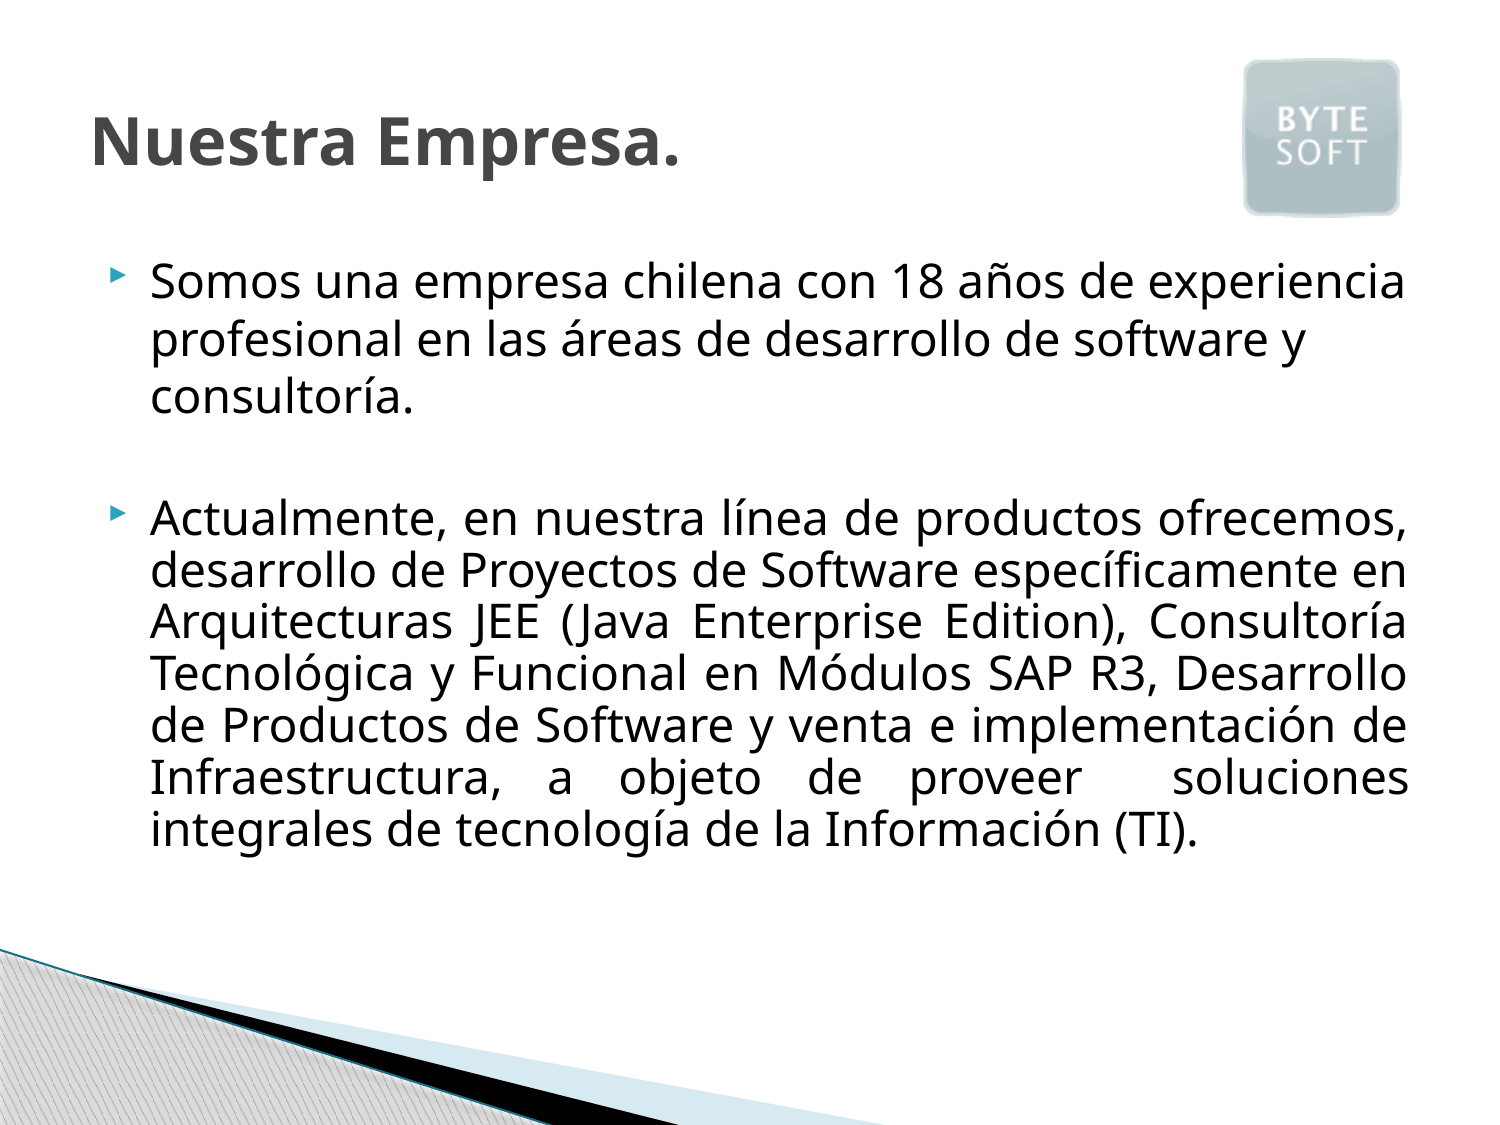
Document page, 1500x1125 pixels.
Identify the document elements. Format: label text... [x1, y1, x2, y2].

title Nuestra Empresa. [75, 45, 1425, 233]
picture [1241, 58, 1402, 219]
list Somos una empresa chilena con 18 años de experiencia profesional en las áreas de desarrollo de software y consultoría. Actualmente, en nuestra línea de productos ofrecemos, desarrollo de Proyectos de Software específicamente en Arquitecturas JEE (Java Enterprise Edition), Consultoría Tecnológica y Funcional en Módulos SAP R3, Desarrollo de Productos de Software y venta e implementación de Infraestructura, a objeto de proveer soluciones integrales de tecnología de la Información (TI). [75, 243, 1425, 986]
